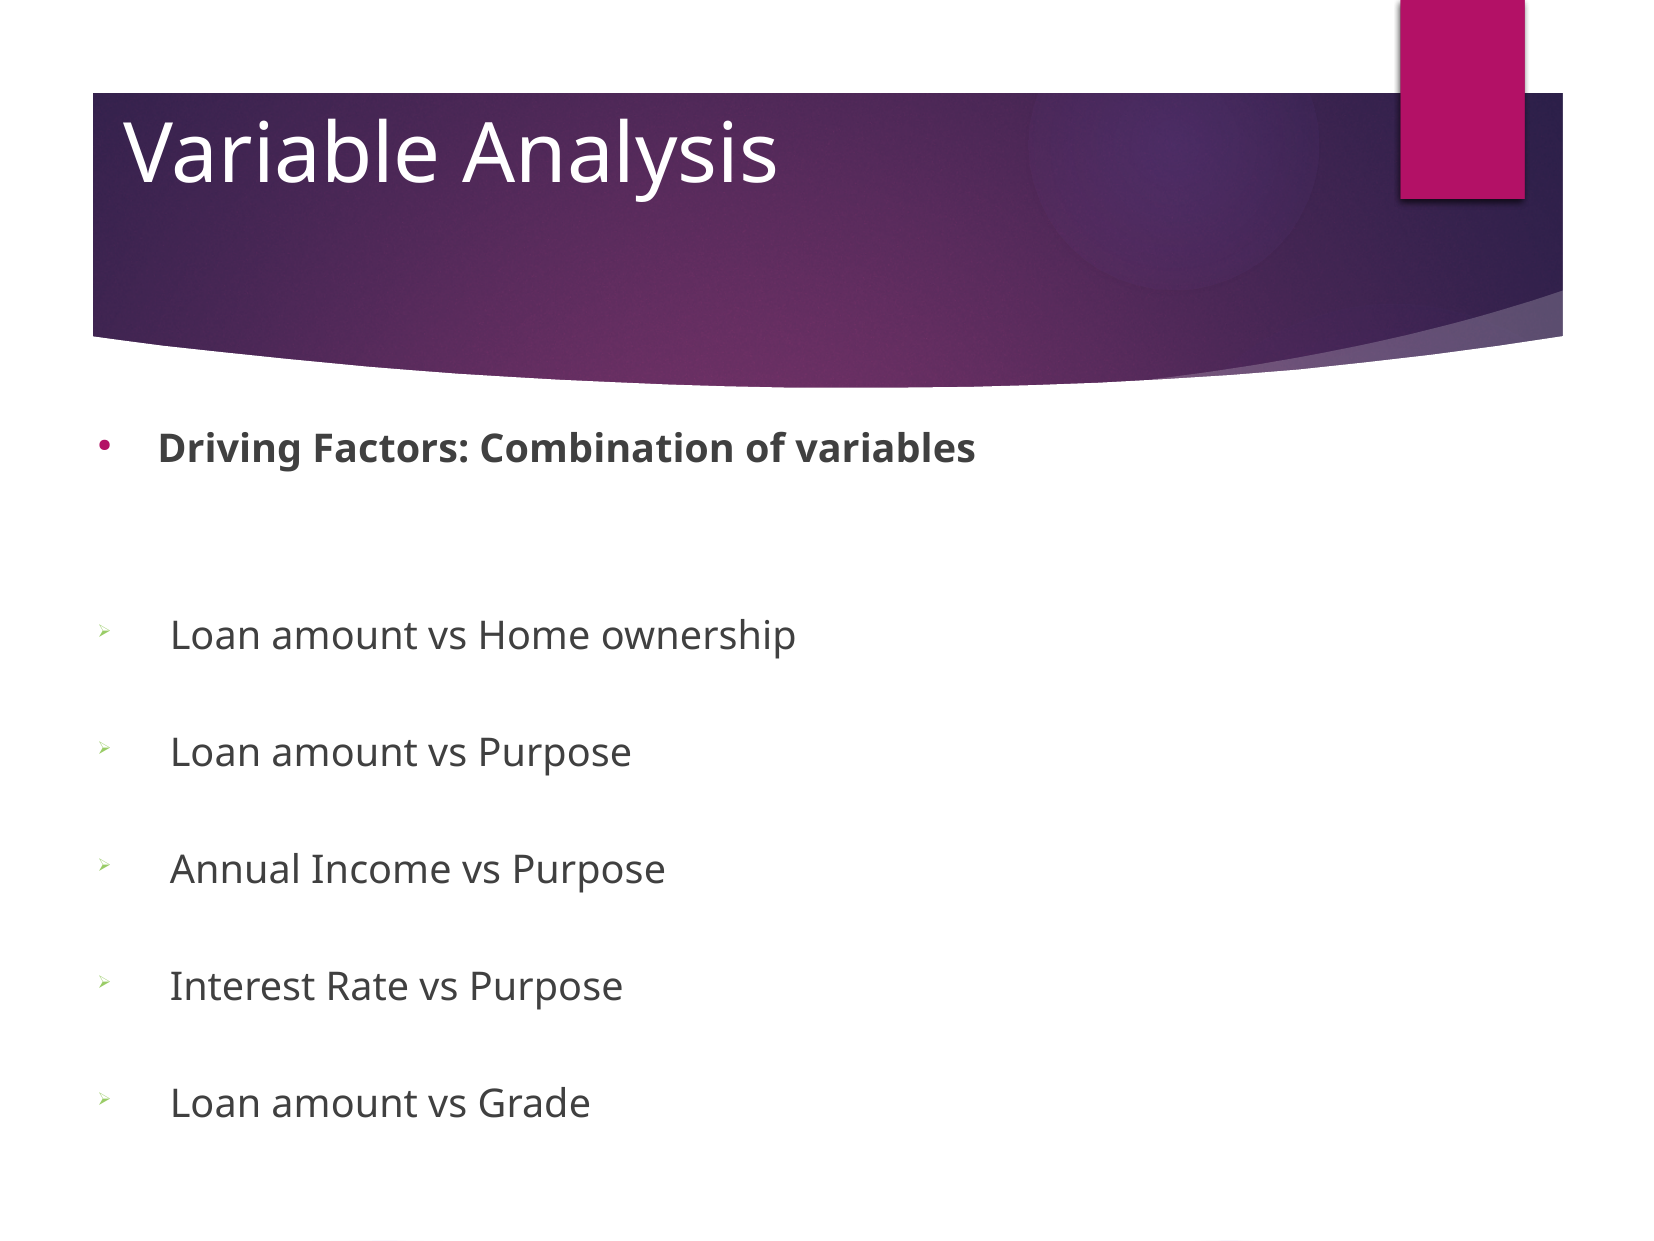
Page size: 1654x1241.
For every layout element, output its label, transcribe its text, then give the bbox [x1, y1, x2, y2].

title Variable Analysis [0, 38, 1152, 261]
list Driving Factors: Combination of variables Loan amount vs Home ownership Loan amount vs Purpose Annual Income vs Purpose Interest Rate vs Purpose Loan amount vs Grade [82, 415, 1571, 1135]
